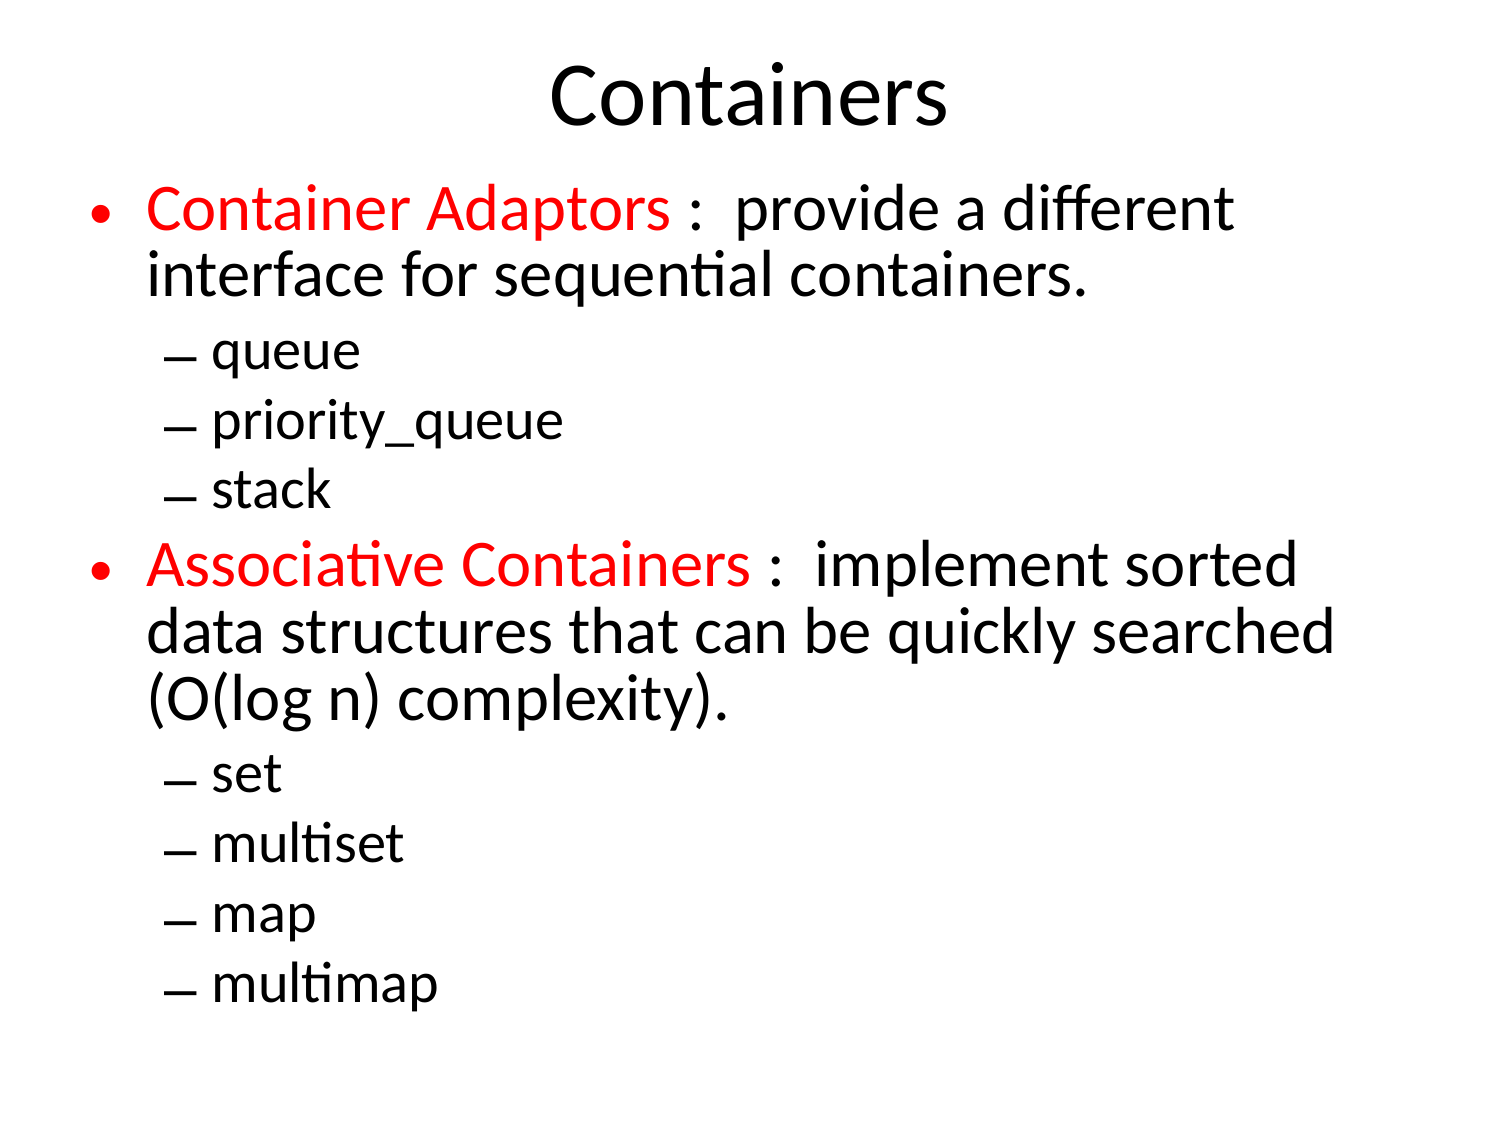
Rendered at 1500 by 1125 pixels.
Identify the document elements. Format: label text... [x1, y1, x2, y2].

text_box Container Adaptors : provide a different interface for sequential containers. queue priority_queue stack Associative Containers : implement sorted data structures that can be quickly searched (O(log n) complexity). set multiset map multimap [75, 172, 1425, 1071]
text_box Containers [75, 45, 1425, 161]
